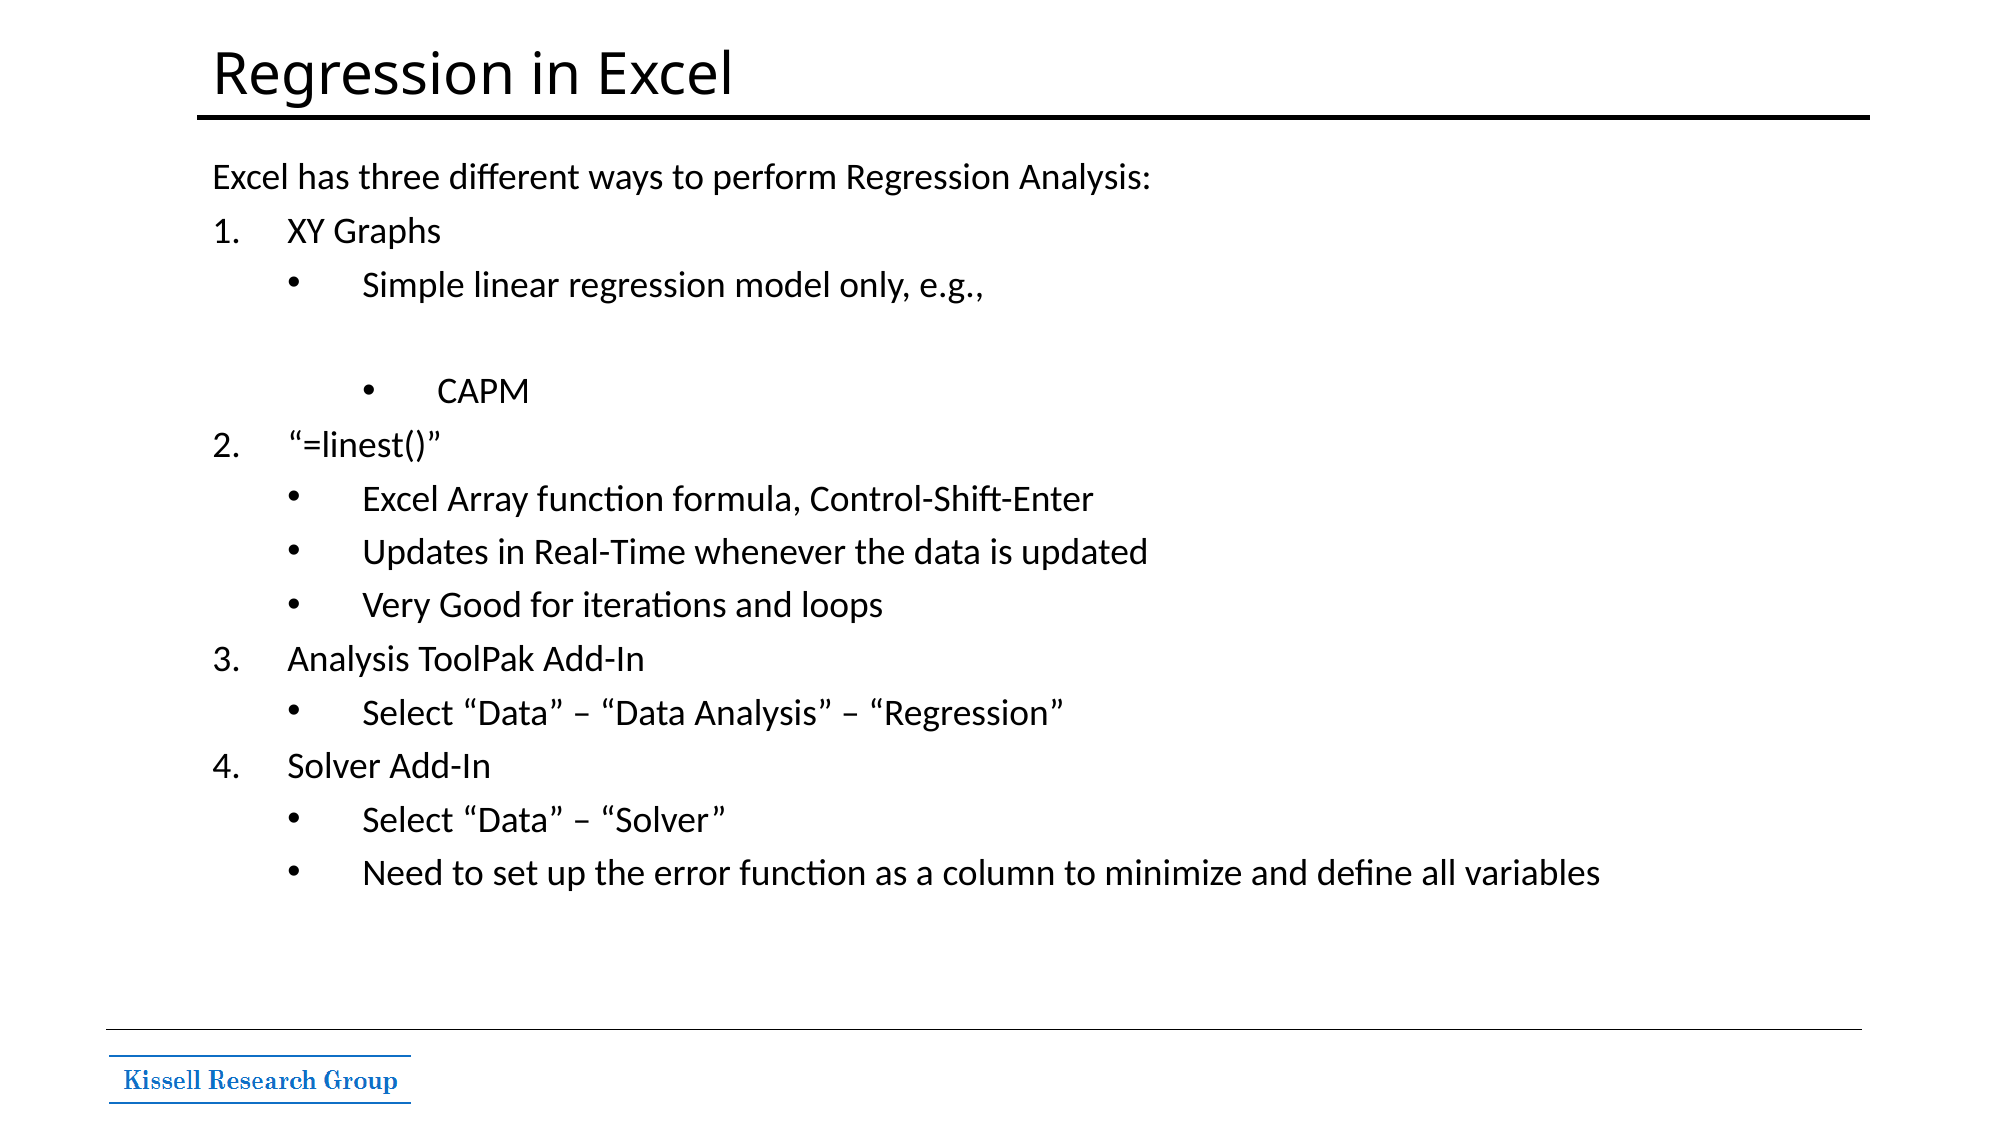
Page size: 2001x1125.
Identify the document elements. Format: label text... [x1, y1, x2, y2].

title Regression in Excel [197, 33, 1576, 115]
